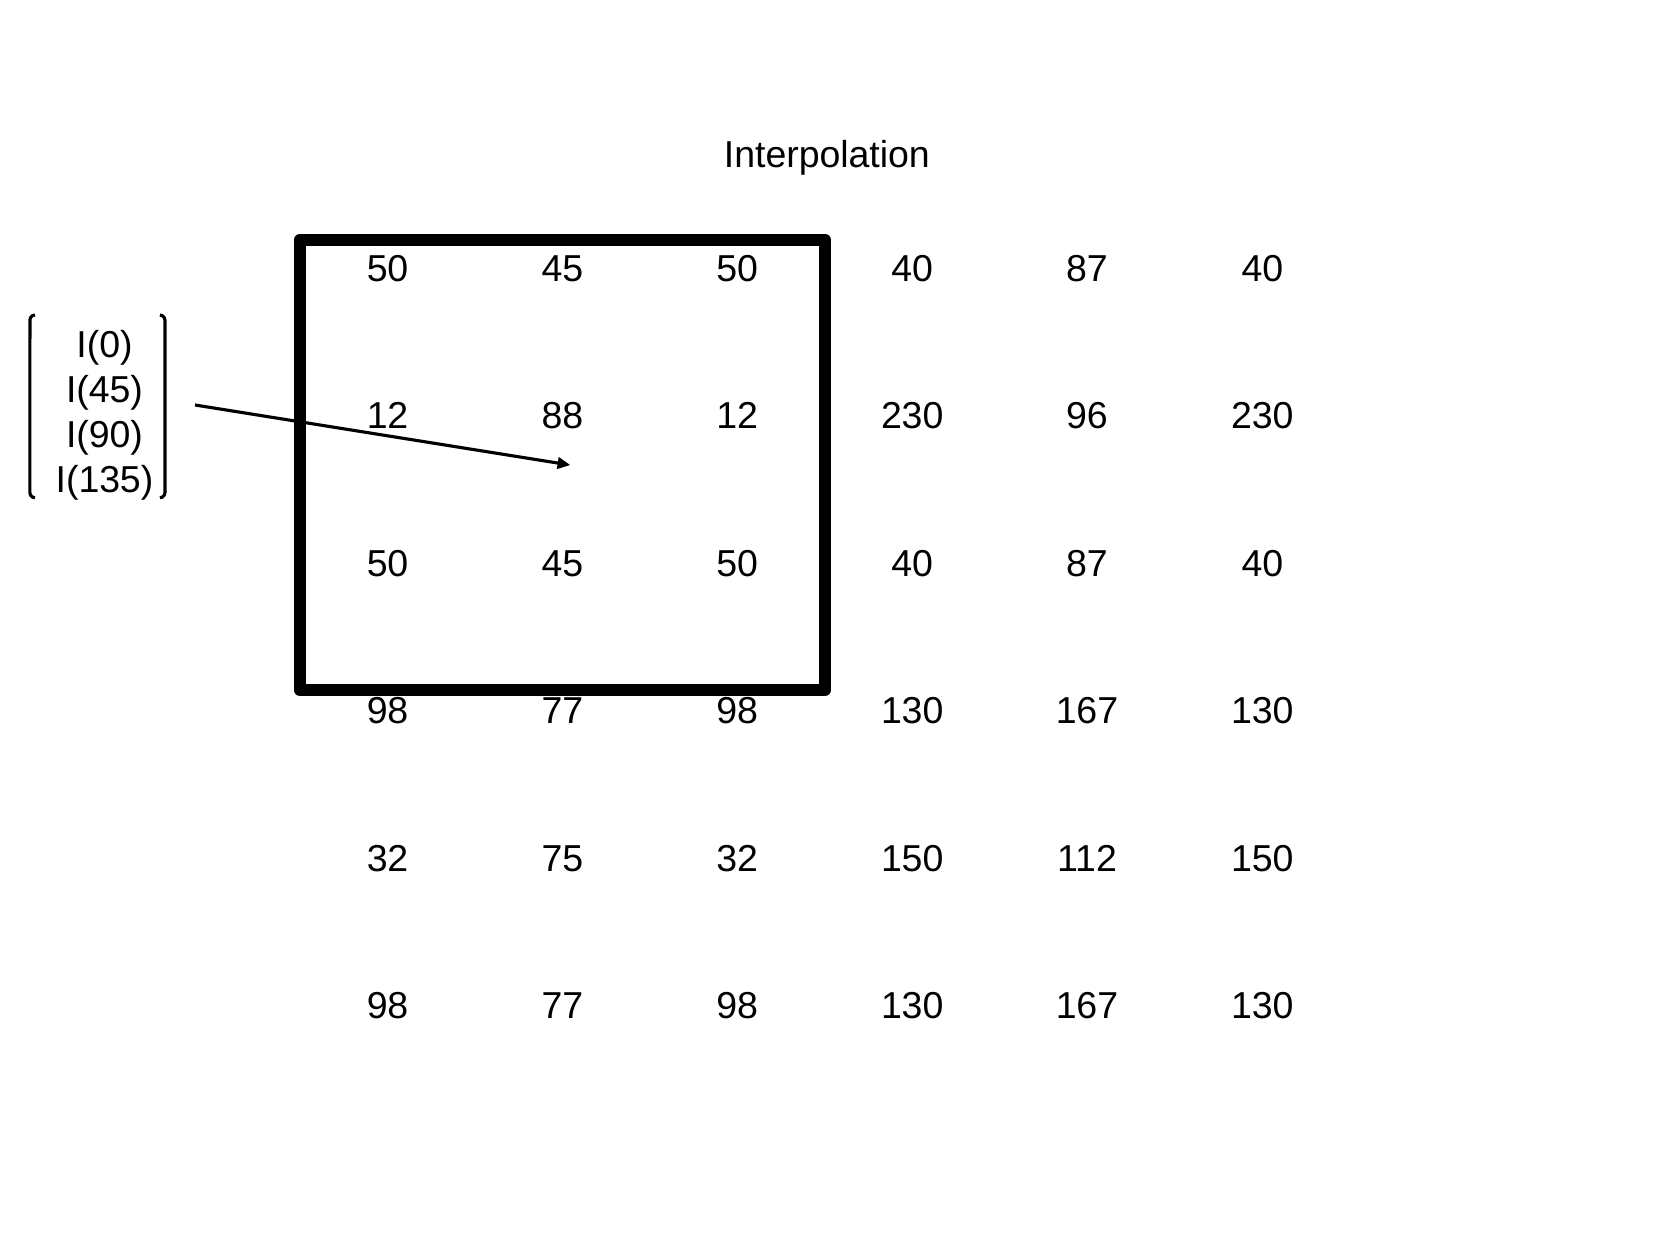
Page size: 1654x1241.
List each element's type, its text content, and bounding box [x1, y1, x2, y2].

table_cell 230 [825, 388, 1000, 535]
text_box I(0) I(45) I(90) I(135) [22, 312, 187, 496]
table_cell 98 [650, 690, 825, 830]
text_box Interpolation [82, 49, 1571, 257]
table_cell 130 [825, 977, 1000, 1125]
table_cell 98 [650, 977, 825, 1125]
text_box [300, 240, 825, 690]
table_cell 98 [300, 690, 475, 830]
table_header 87 [1000, 240, 1174, 388]
table_cell 32 [650, 830, 825, 977]
table_cell 230 [1174, 388, 1350, 535]
table_cell 77 [475, 977, 650, 1125]
table_cell 98 [300, 977, 475, 1125]
table_cell 32 [300, 830, 475, 977]
text_box [29, 314, 165, 498]
table_cell 77 [475, 690, 650, 830]
table_header 40 [1174, 240, 1350, 388]
table_cell 75 [475, 830, 650, 977]
table_cell 112 [1000, 830, 1174, 977]
text_box [194, 404, 571, 470]
table_cell 150 [1174, 830, 1350, 977]
table_cell 130 [1174, 682, 1350, 830]
table_cell 40 [1174, 535, 1350, 682]
table_cell 167 [1000, 977, 1174, 1125]
table_cell 167 [1000, 682, 1174, 830]
table_cell 130 [825, 682, 1000, 830]
table_cell 150 [825, 830, 1000, 977]
table_cell 130 [1174, 977, 1350, 1125]
table_cell 40 [825, 535, 1000, 682]
table_header 40 [825, 240, 1000, 388]
table_cell 96 [1000, 388, 1174, 535]
table_cell 87 [1000, 535, 1174, 682]
